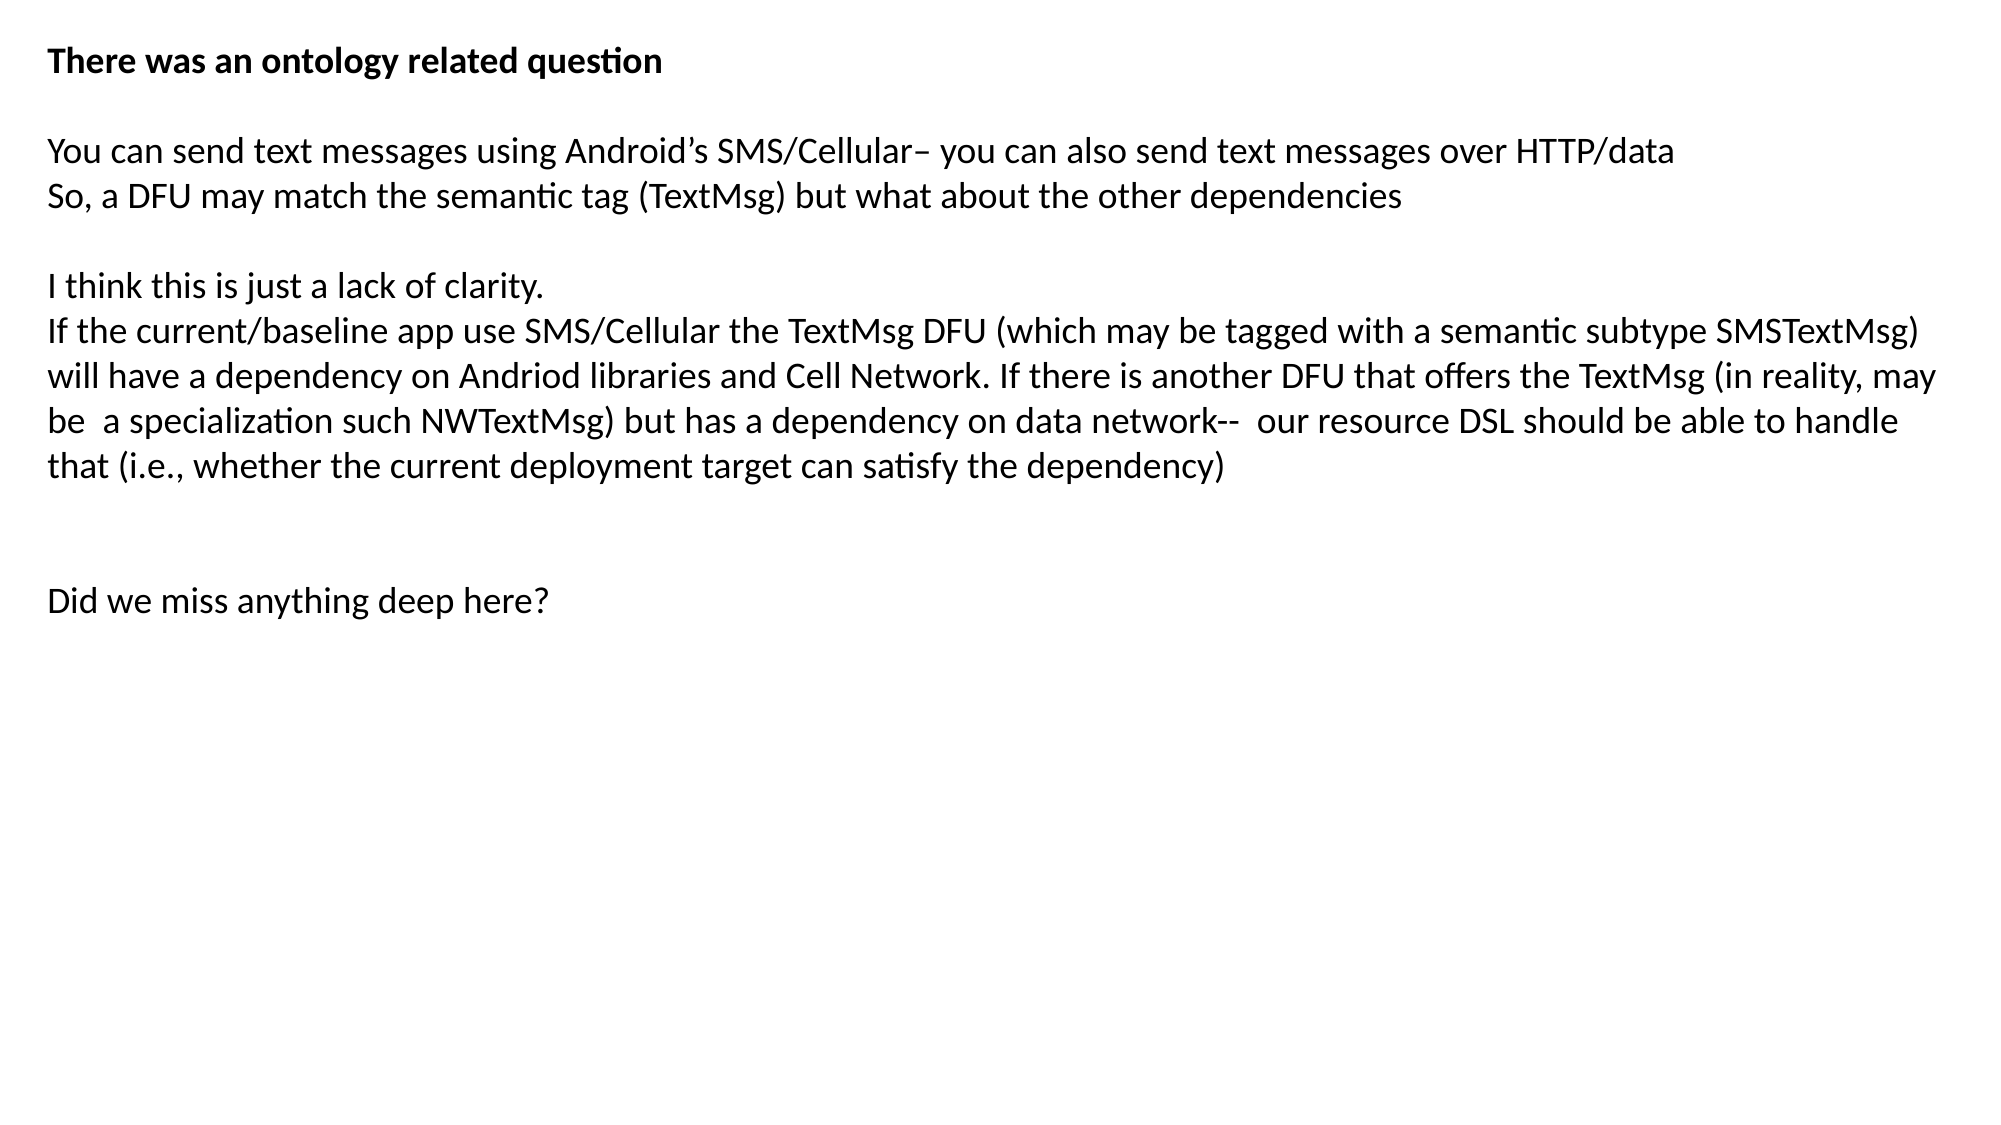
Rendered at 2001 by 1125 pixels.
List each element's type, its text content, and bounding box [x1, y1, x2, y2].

text_box There was an ontology related question You can send text messages using Android’s SMS/Cellular– you can also send text messages over HTTP/data So, a DFU may match the semantic tag (TextMsg) but what about the other dependencies I think this is just a lack of clarity. If the current/baseline app use SMS/Cellular the TextMsg DFU (which may be tagged with a semantic subtype SMSTextMsg) will have a dependency on Andriod libraries and Cell Network. If there is another DFU that offers the TextMsg (in reality, may be a specialization such NWTextMsg) but has a dependency on data network-- our resource DSL should be able to handle that (i.e., whether the current deployment target can satisfy the dependency) Did we miss anything deep here? [32, 28, 1970, 629]
